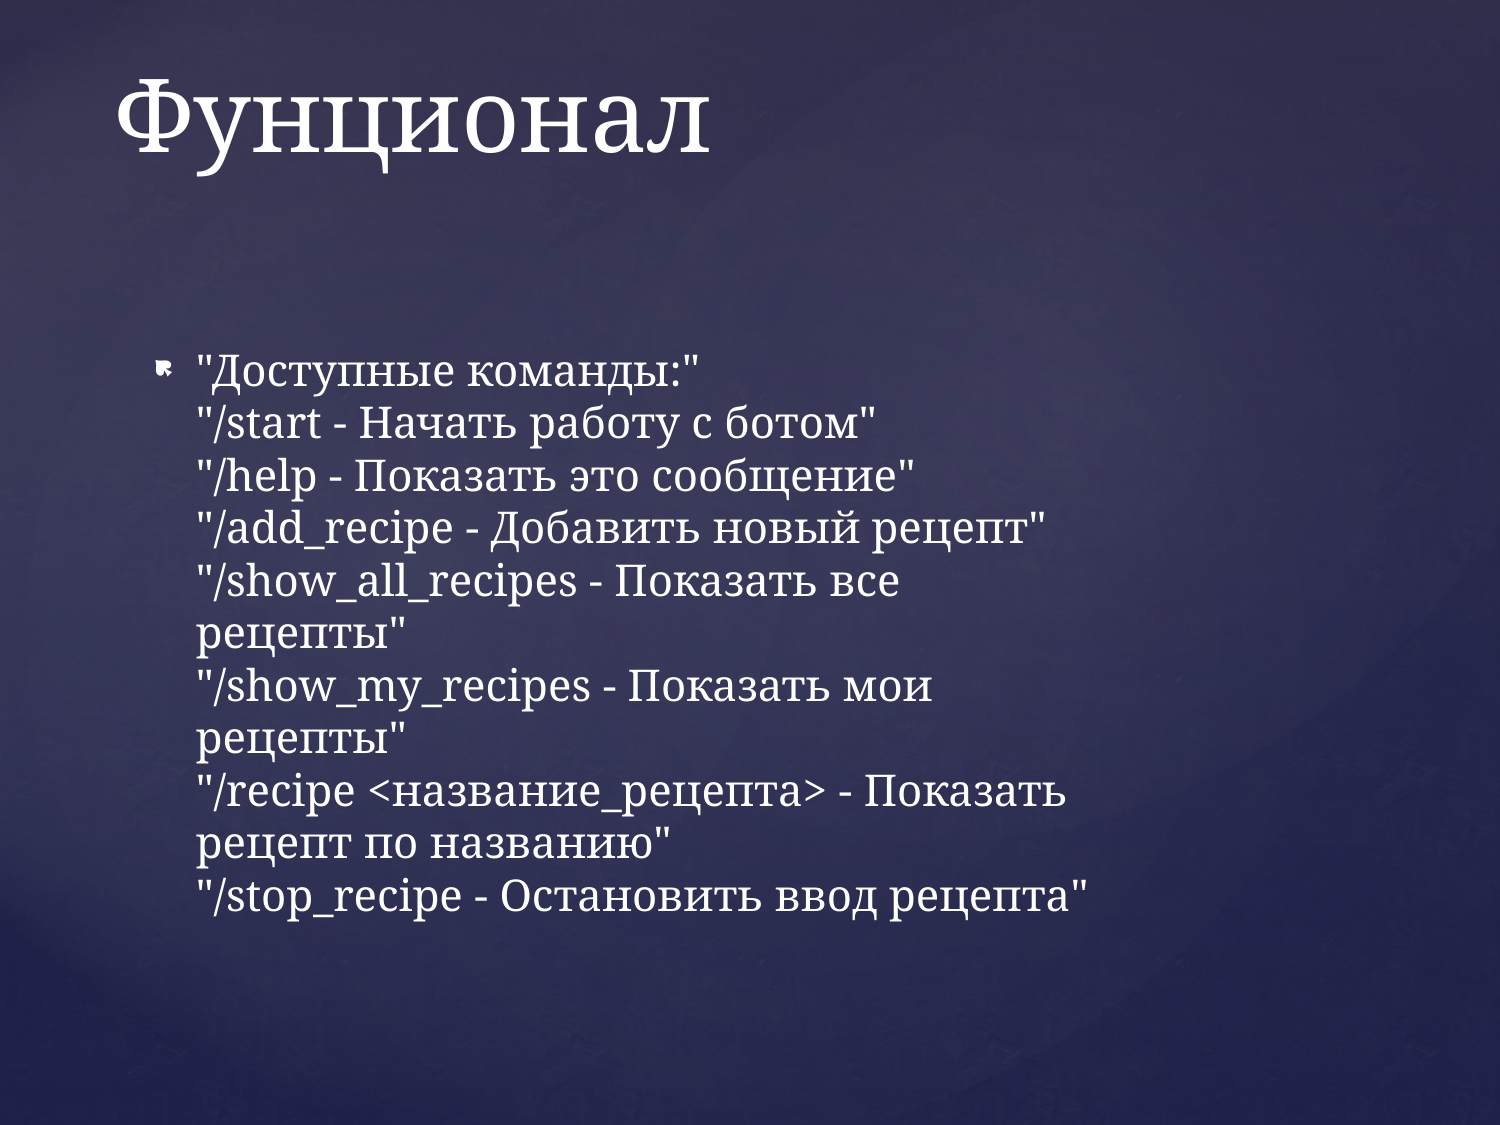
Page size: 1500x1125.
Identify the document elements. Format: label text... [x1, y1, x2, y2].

list "Доступные команды:" "/start - Начать работу с ботом" "/help - Показать это сообщение" "/add_recipe - Добавить новый рецепт" "/show_all_recipes - Показать все рецепты" "/show_my_recipes - Показать мои рецепты" "/recipe <название_рецепта> - Показать рецепт по названию" "/stop_recipe - Остановить ввод рецепта" [135, 361, 1136, 962]
title Фунционал [100, 30, 1338, 181]
